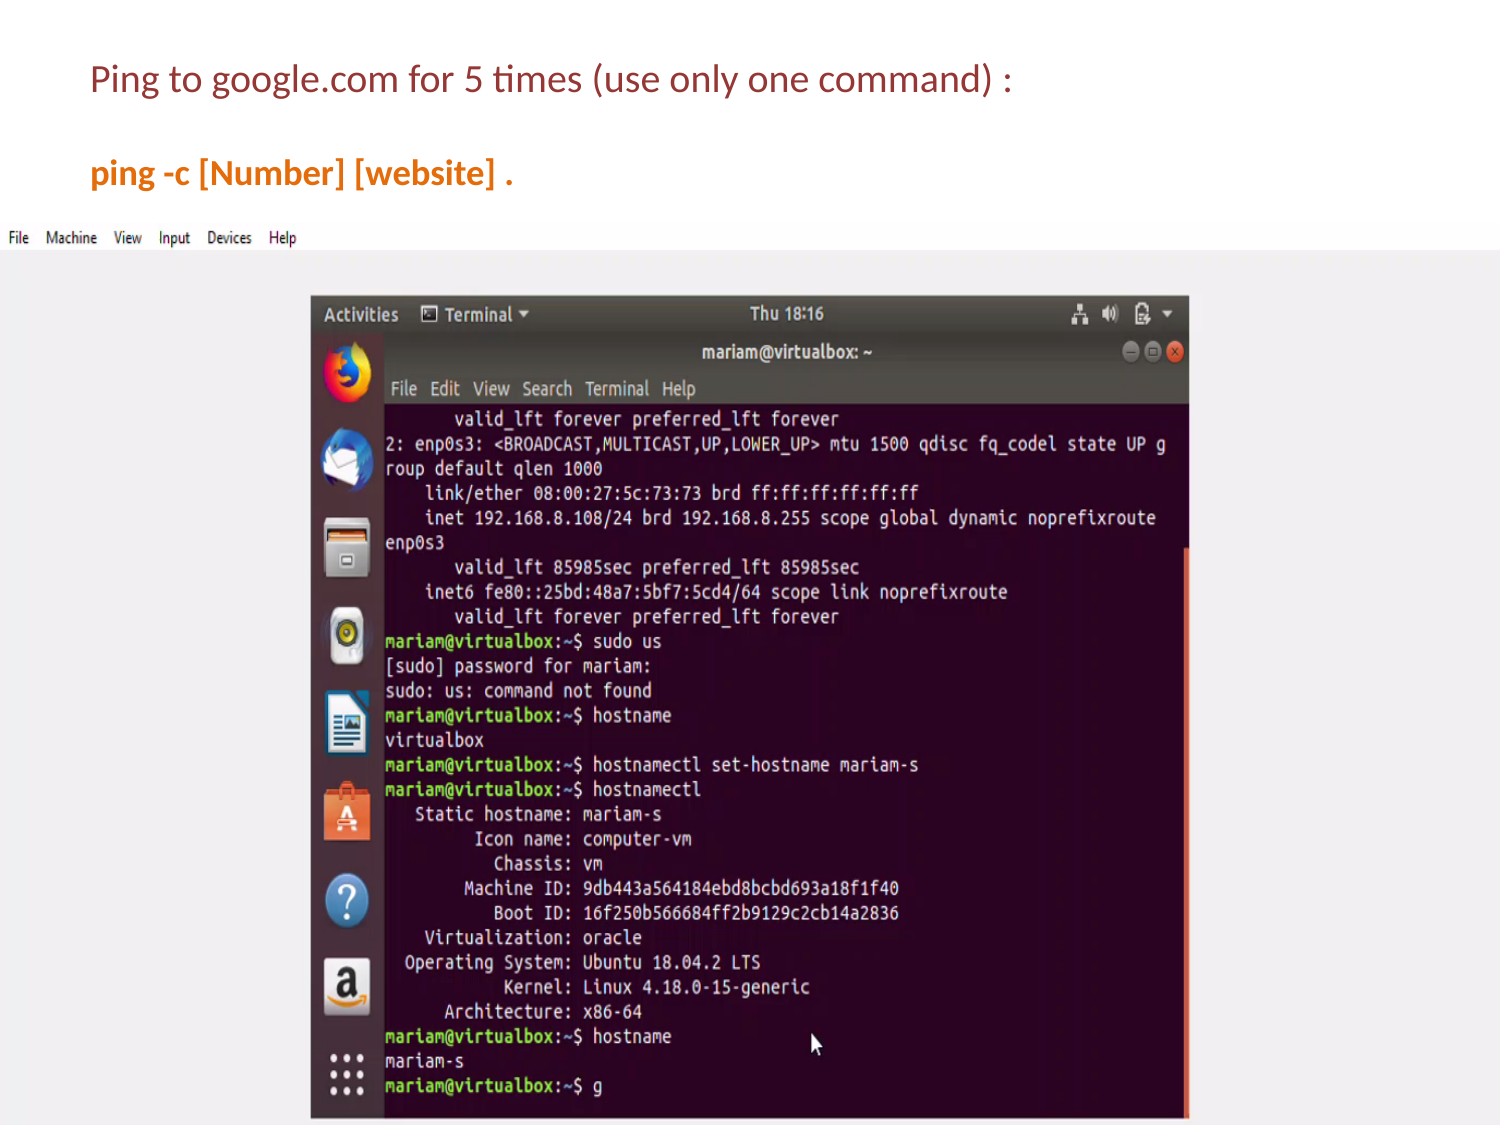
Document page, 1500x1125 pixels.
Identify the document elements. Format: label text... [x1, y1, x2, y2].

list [0, 222, 1500, 1125]
title Ping to google.com for 5 times (use only one command) : ping -c [Number] [website] . [75, 45, 1425, 220]
